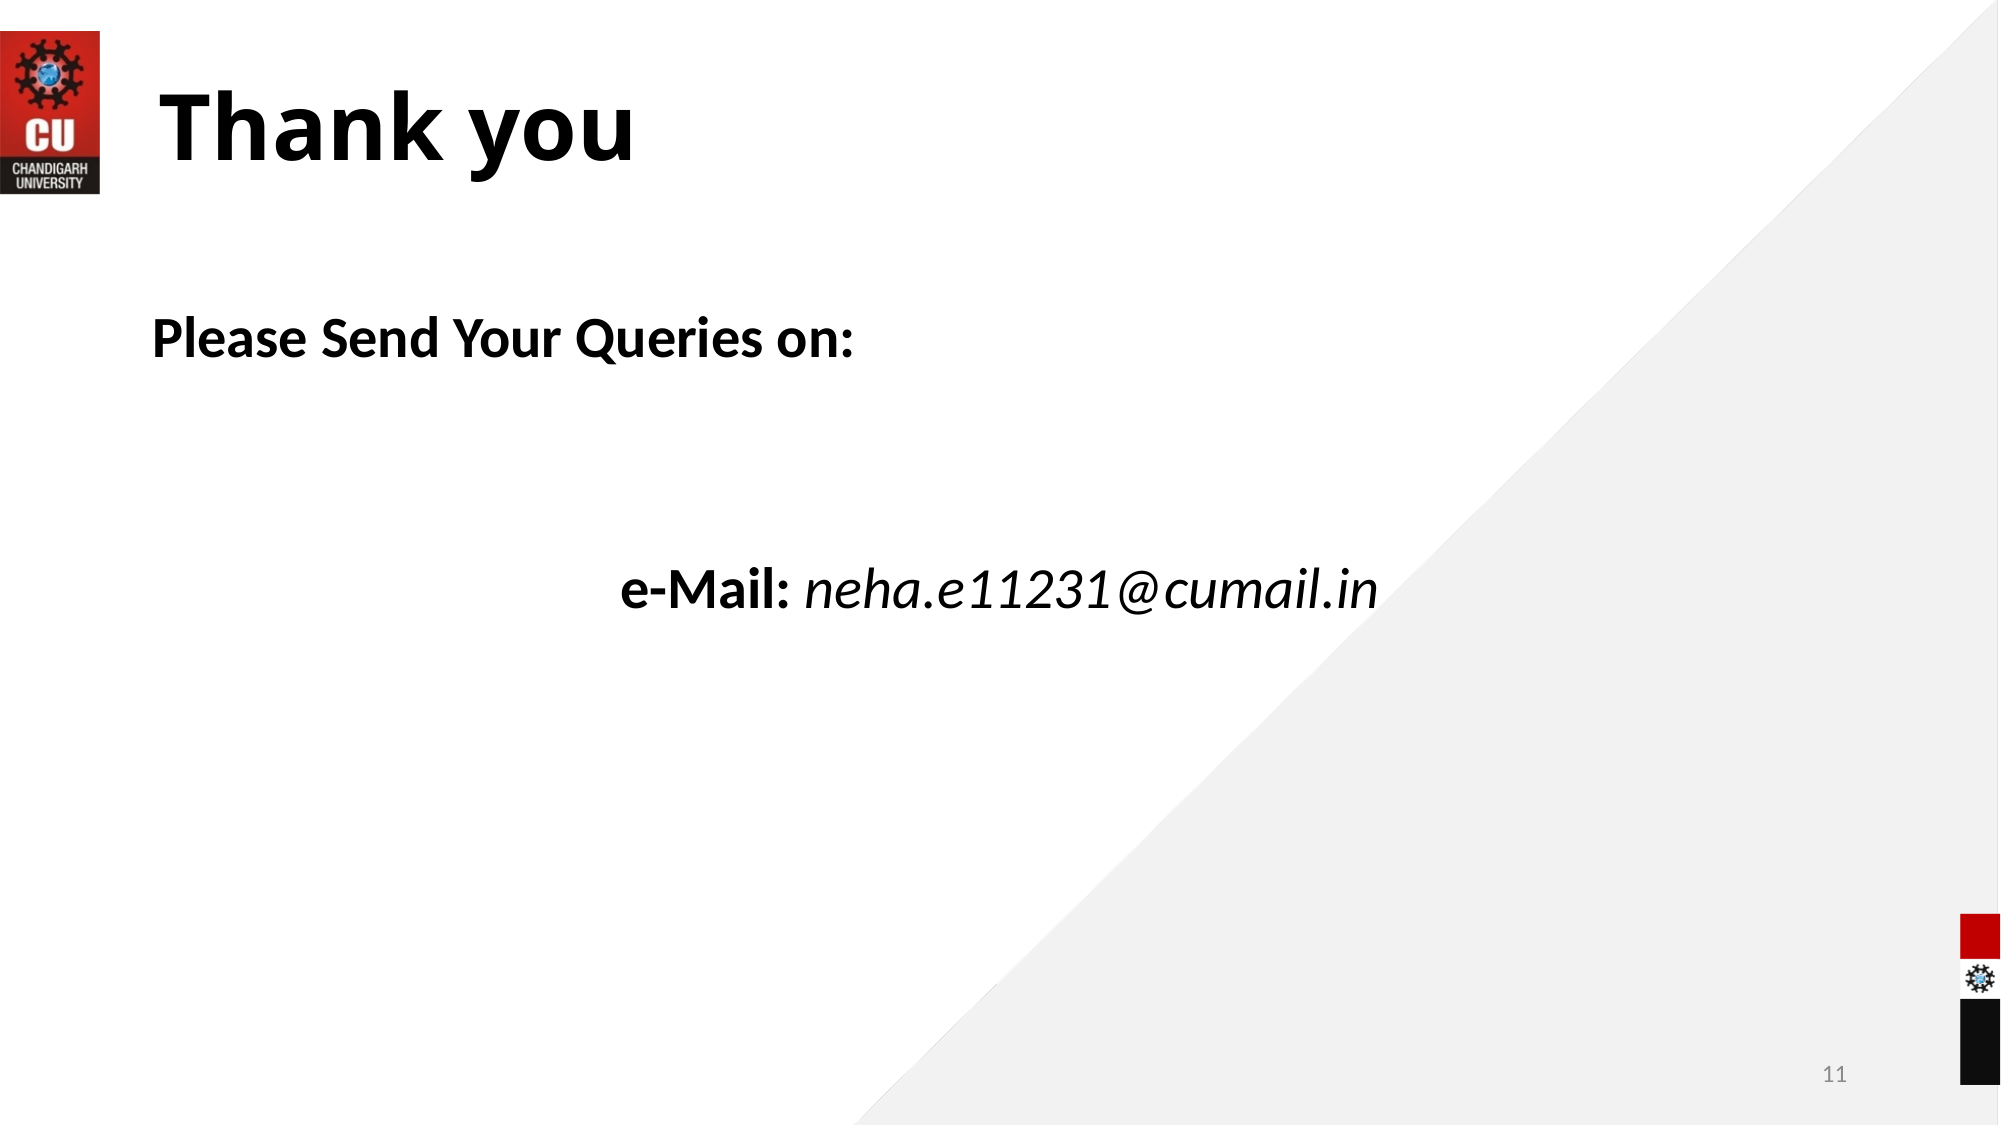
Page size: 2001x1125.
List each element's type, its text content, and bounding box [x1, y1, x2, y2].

picture [0, 0, 2001, 1125]
slide_number 11 [1412, 1042, 1863, 1103]
list Please Send Your Queries on: e-Mail: neha.e11231@cumail.in [137, 299, 1863, 1014]
title Thank you [143, 22, 1869, 240]
